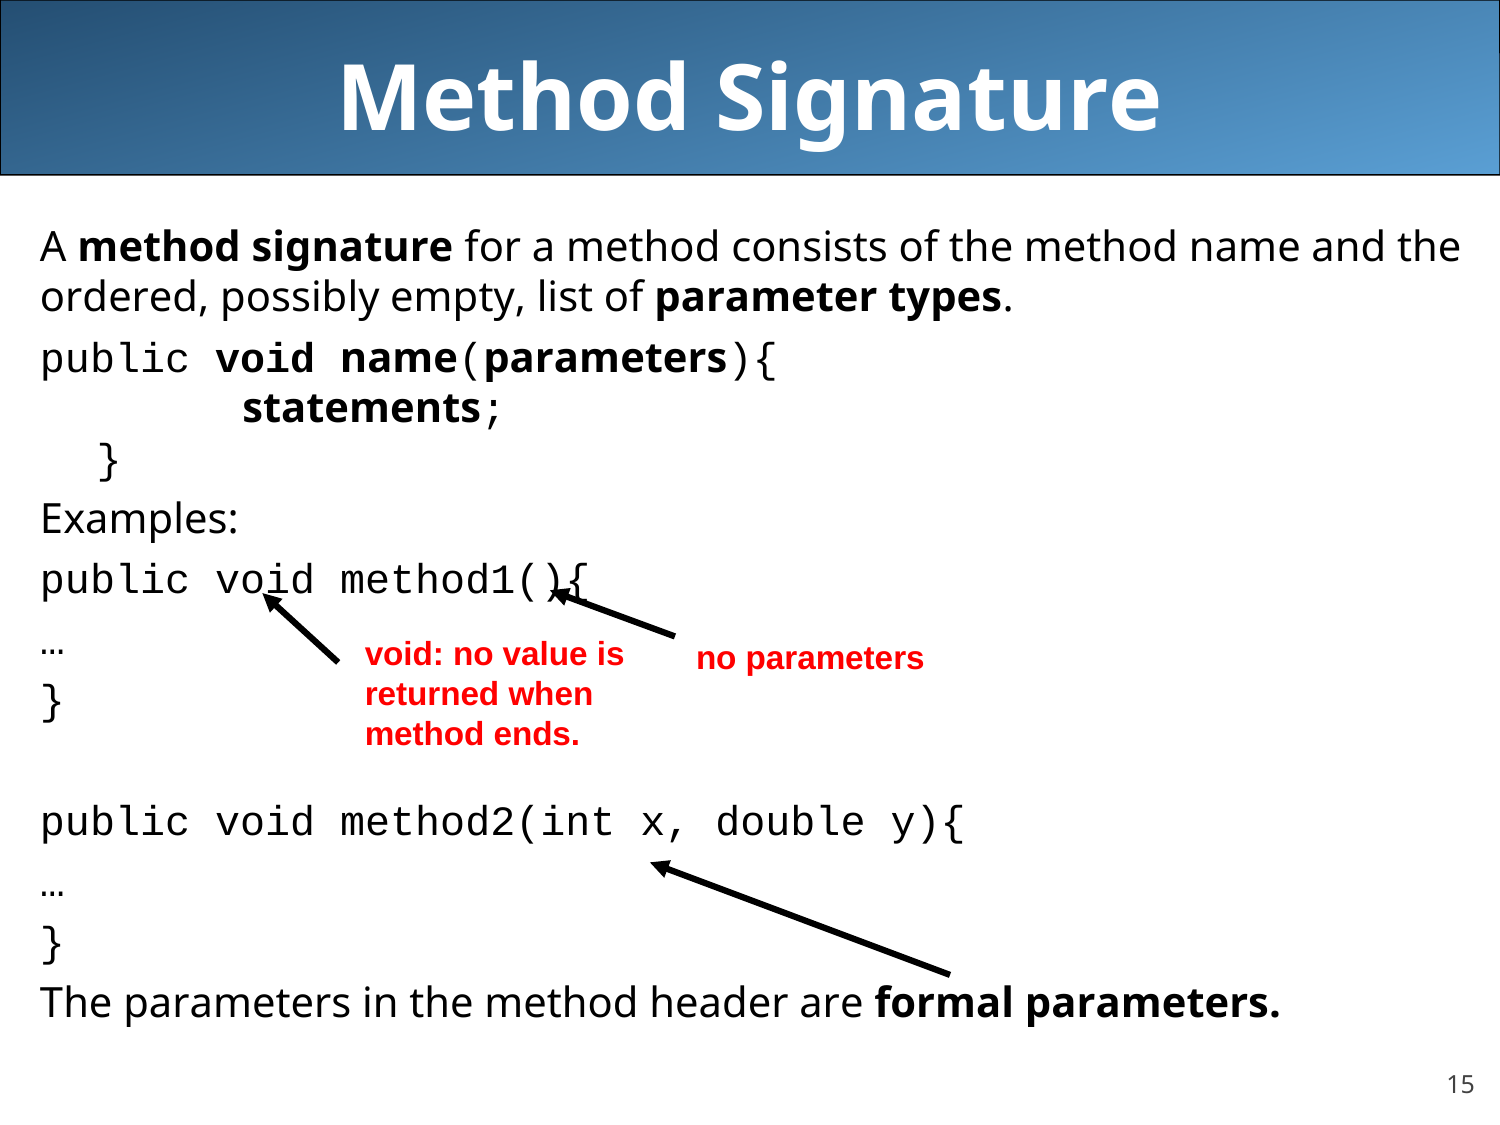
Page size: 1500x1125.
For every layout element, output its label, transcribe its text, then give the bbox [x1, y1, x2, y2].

text_box no parameters [681, 628, 969, 684]
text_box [649, 862, 950, 975]
text_box void: no value is returned when method ends. [349, 624, 656, 760]
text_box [262, 593, 339, 663]
list A method signature for a method consists of the method name and the ordered, possibly empty, list of parameter types. public void name(parameters){ statements; } Examples: public void method1(){ … } public void method2(int x, double y){ … } The parameters in the method header are formal parameters. [24, 212, 1500, 1100]
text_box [549, 590, 675, 637]
title Method Signature [75, 0, 1425, 188]
